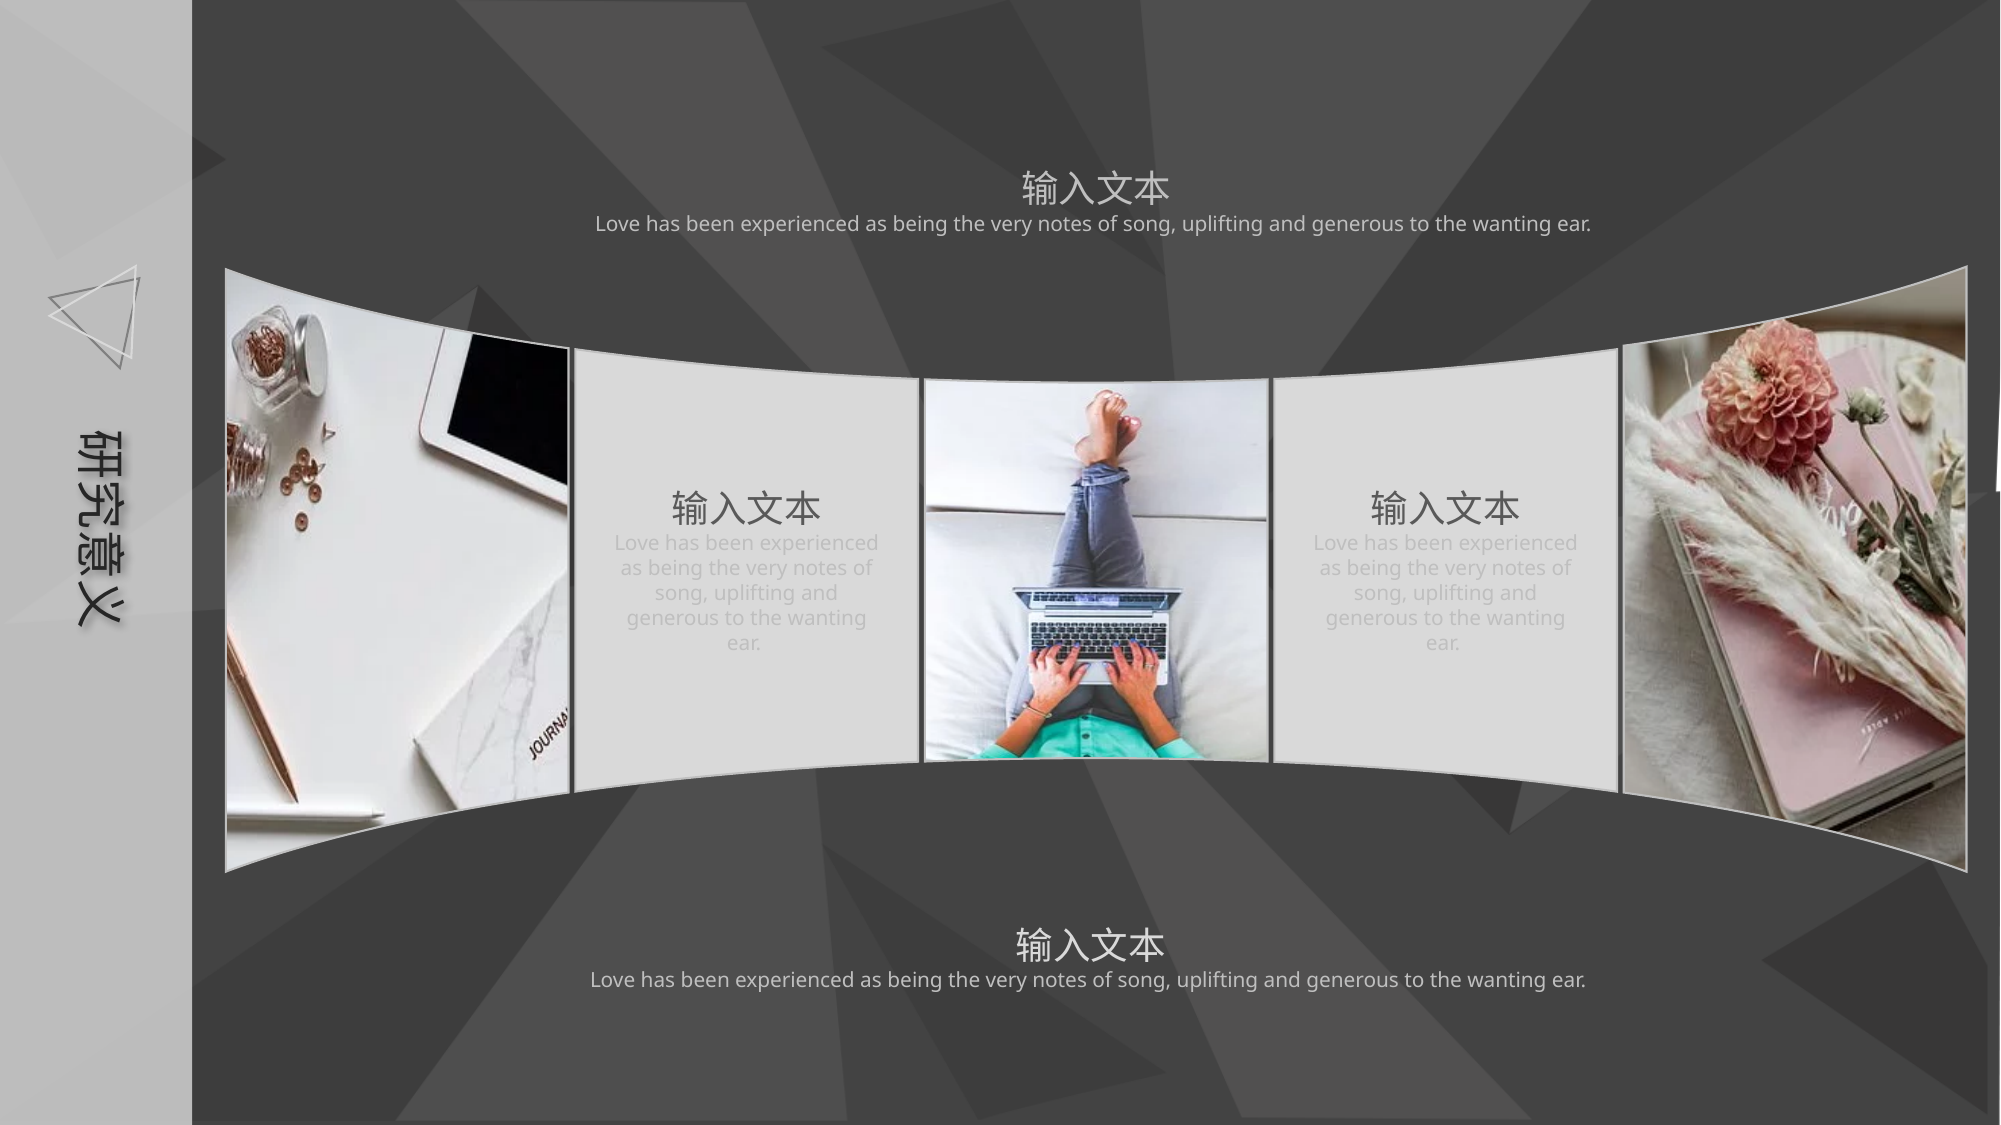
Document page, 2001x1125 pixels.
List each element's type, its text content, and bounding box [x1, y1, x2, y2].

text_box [62, 255, 162, 363]
text_box 输入文本 Love has been experienced as being the very notes of song, uplifting and generous to the wanting ear. [1294, 477, 1597, 662]
text_box [923, 378, 1269, 763]
text_box [574, 348, 920, 793]
text_box 输入文本 Love has been experienced as being the very notes of song, uplifting and generous to the wanting ear. [595, 477, 898, 662]
text_box 输入文本 Love has been experienced as being the very notes of song, uplifting and generous to the wanting ear. [528, 157, 1664, 243]
text_box 输入文本 Love has been experienced as being the very notes of song, uplifting and generous to the wanting ear. [522, 914, 1659, 1000]
text_box [1273, 348, 1619, 793]
picture [193, 0, 2001, 1125]
text_box [224, 267, 570, 874]
text_box [1622, 265, 1968, 874]
text_box 研究意义 [49, 414, 141, 711]
